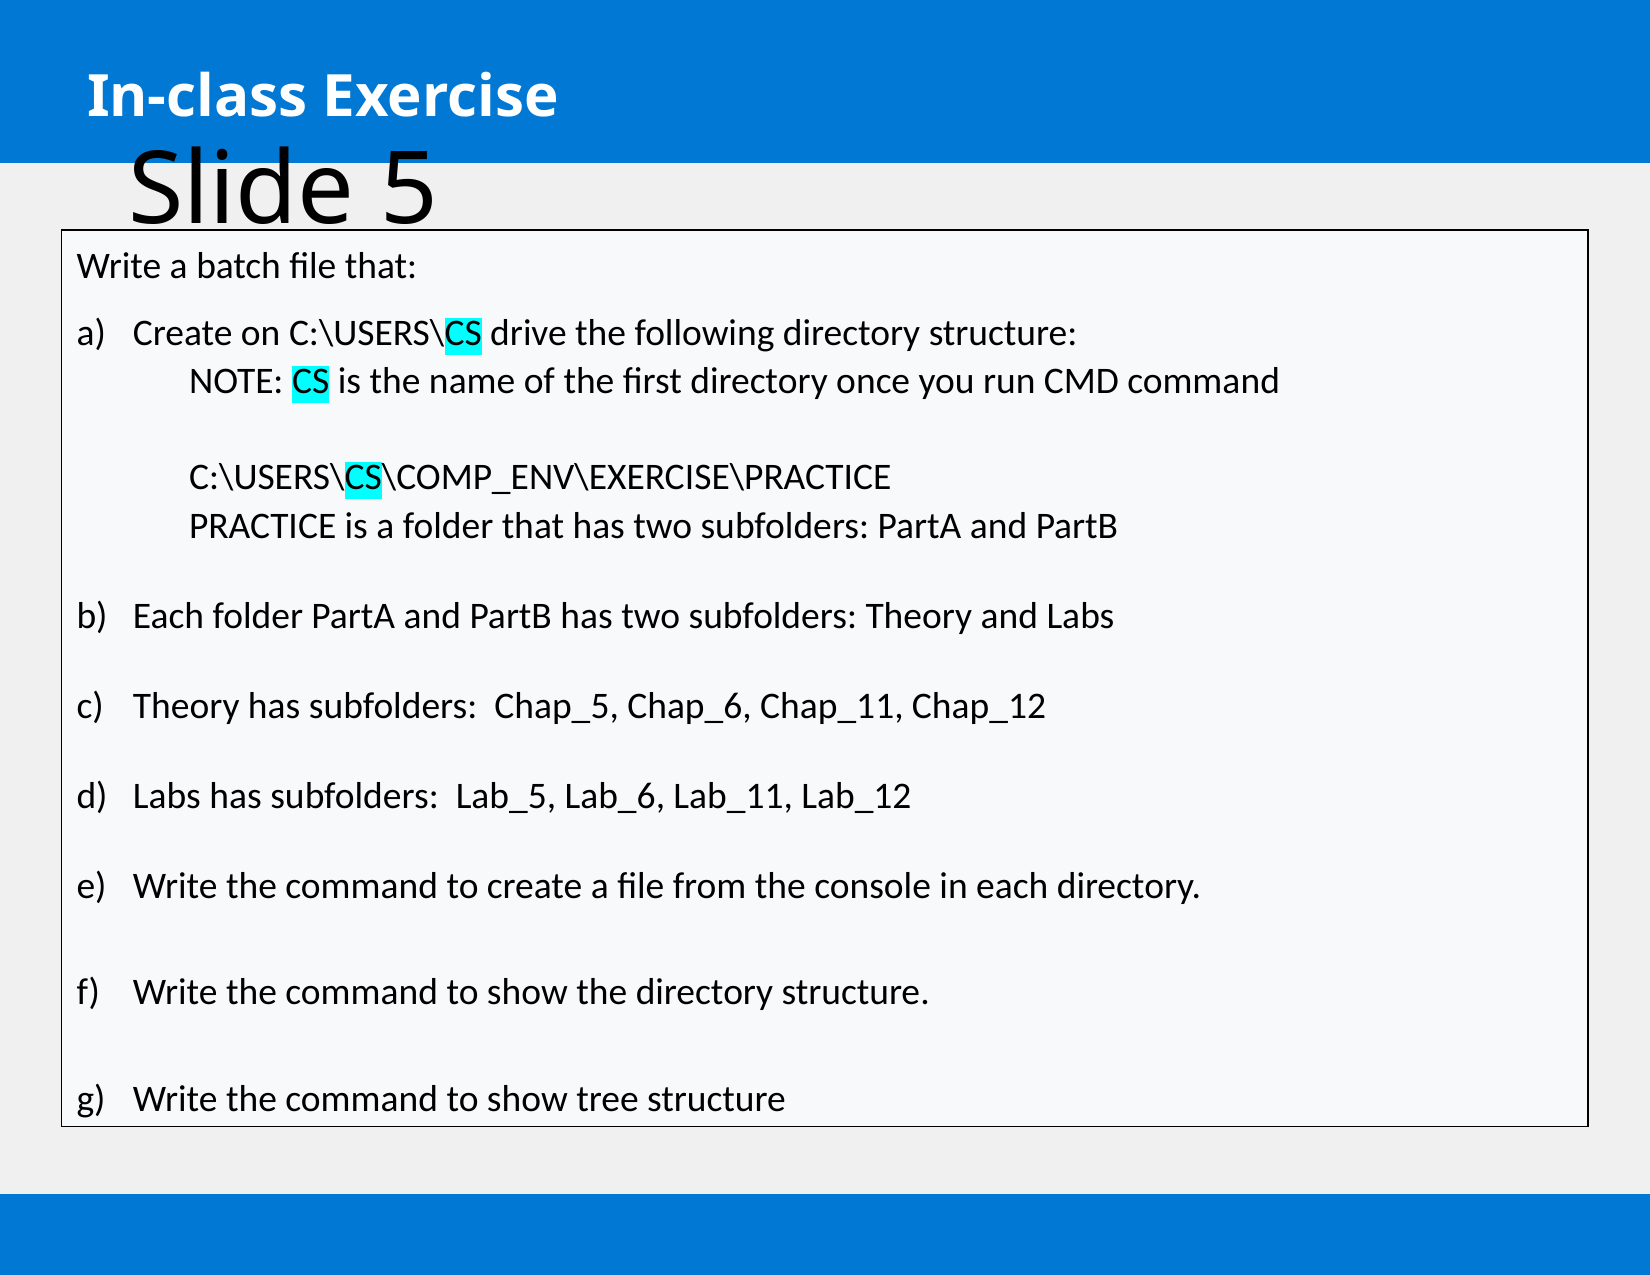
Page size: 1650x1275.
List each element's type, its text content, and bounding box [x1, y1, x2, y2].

text_box [0, 0, 1650, 163]
title Slide 5 [113, 67, 1537, 229]
text_box [0, 1194, 1650, 1275]
text_box In-class Exercise [72, 16, 1600, 136]
text_box Write a batch file that: Create on C:\USERS\CS drive the following directory structure: NOTE: CS is the name of the first directory once you run CMD command C:\USERS\CS\COMP_ENV\EXERCISE\PRACTICE PRACTICE is a folder that has two subfolders: PartA and PartB Each folder PartA and PartB has two subfolders: Theory and Labs Theory has subfolders: Chap_5, Chap_6, Chap_11, Chap_12 Labs has subfolders: Lab_5, Lab_6, Lab_11, Lab_12 Write the command to create a file from the console in each directory. Write the command to show the directory structure. Write the command to show tree structure [61, 229, 1589, 1127]
